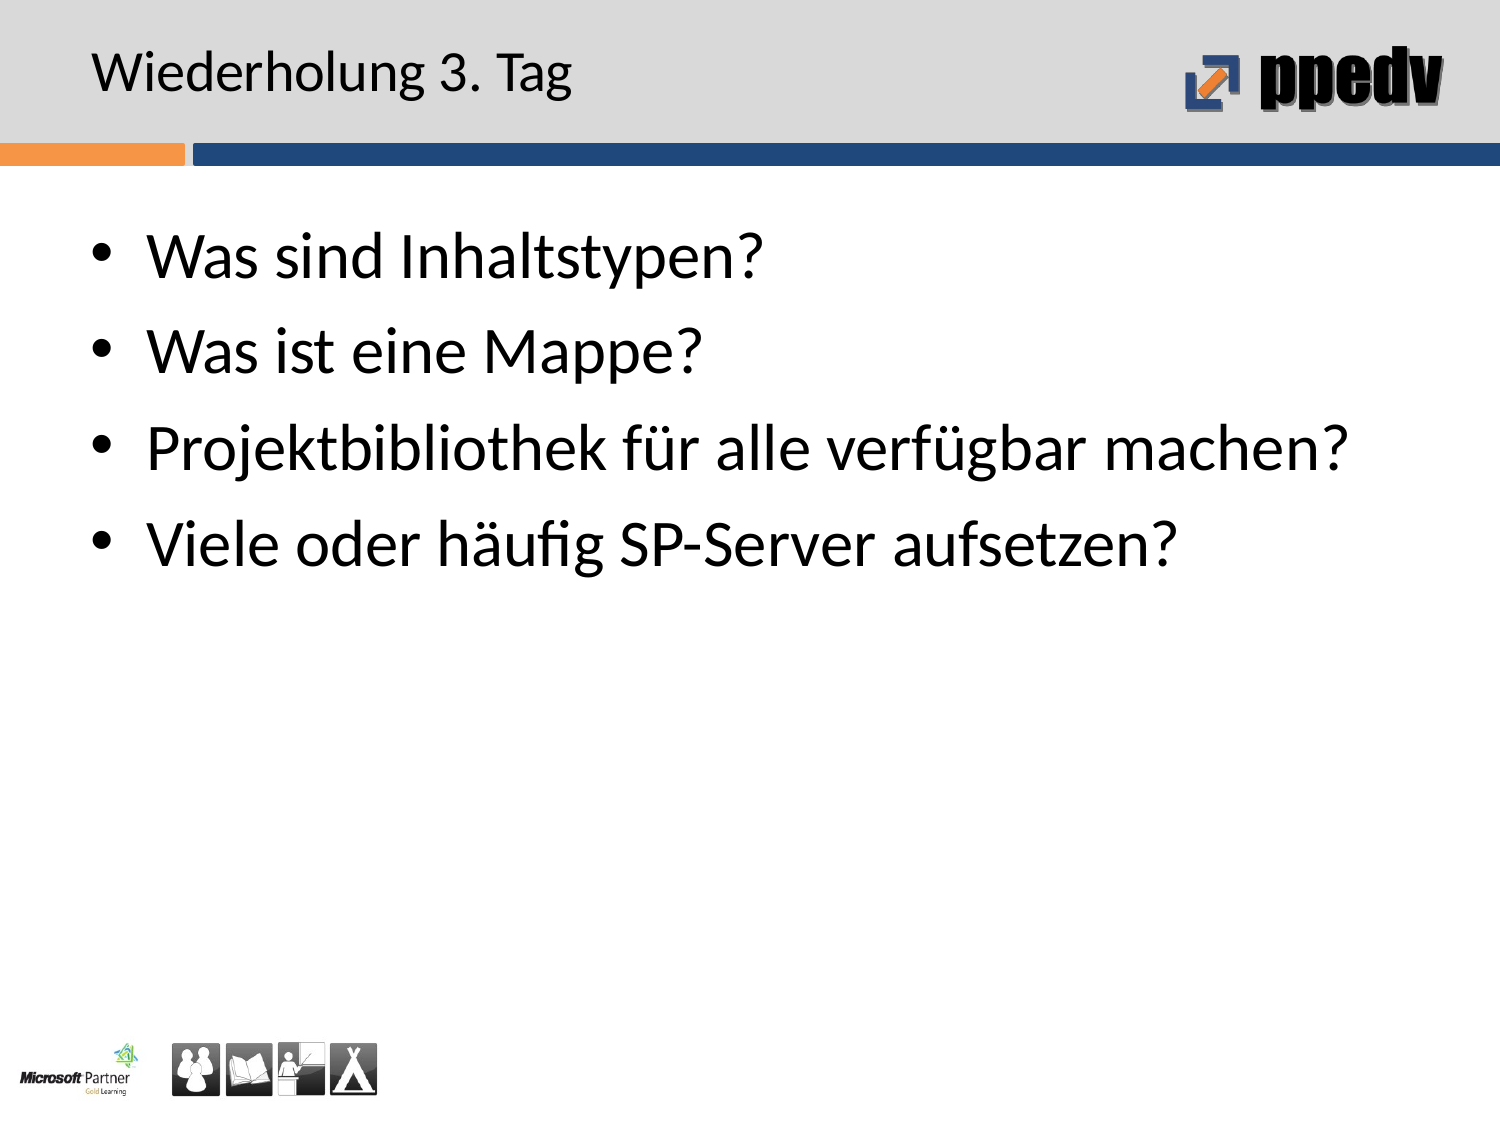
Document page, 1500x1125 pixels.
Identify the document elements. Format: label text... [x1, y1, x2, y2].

picture [5, 1023, 396, 1118]
picture [1411, 40, 1465, 123]
title Wiederholung 3. Tag [89, 32, 1411, 221]
text_box Was sind Inhaltstypen? Was ist eine Mappe? Projektbibliothek für alle verfügbar machen? Viele oder häufig SP-Server aufsetzen? [87, 211, 1360, 580]
